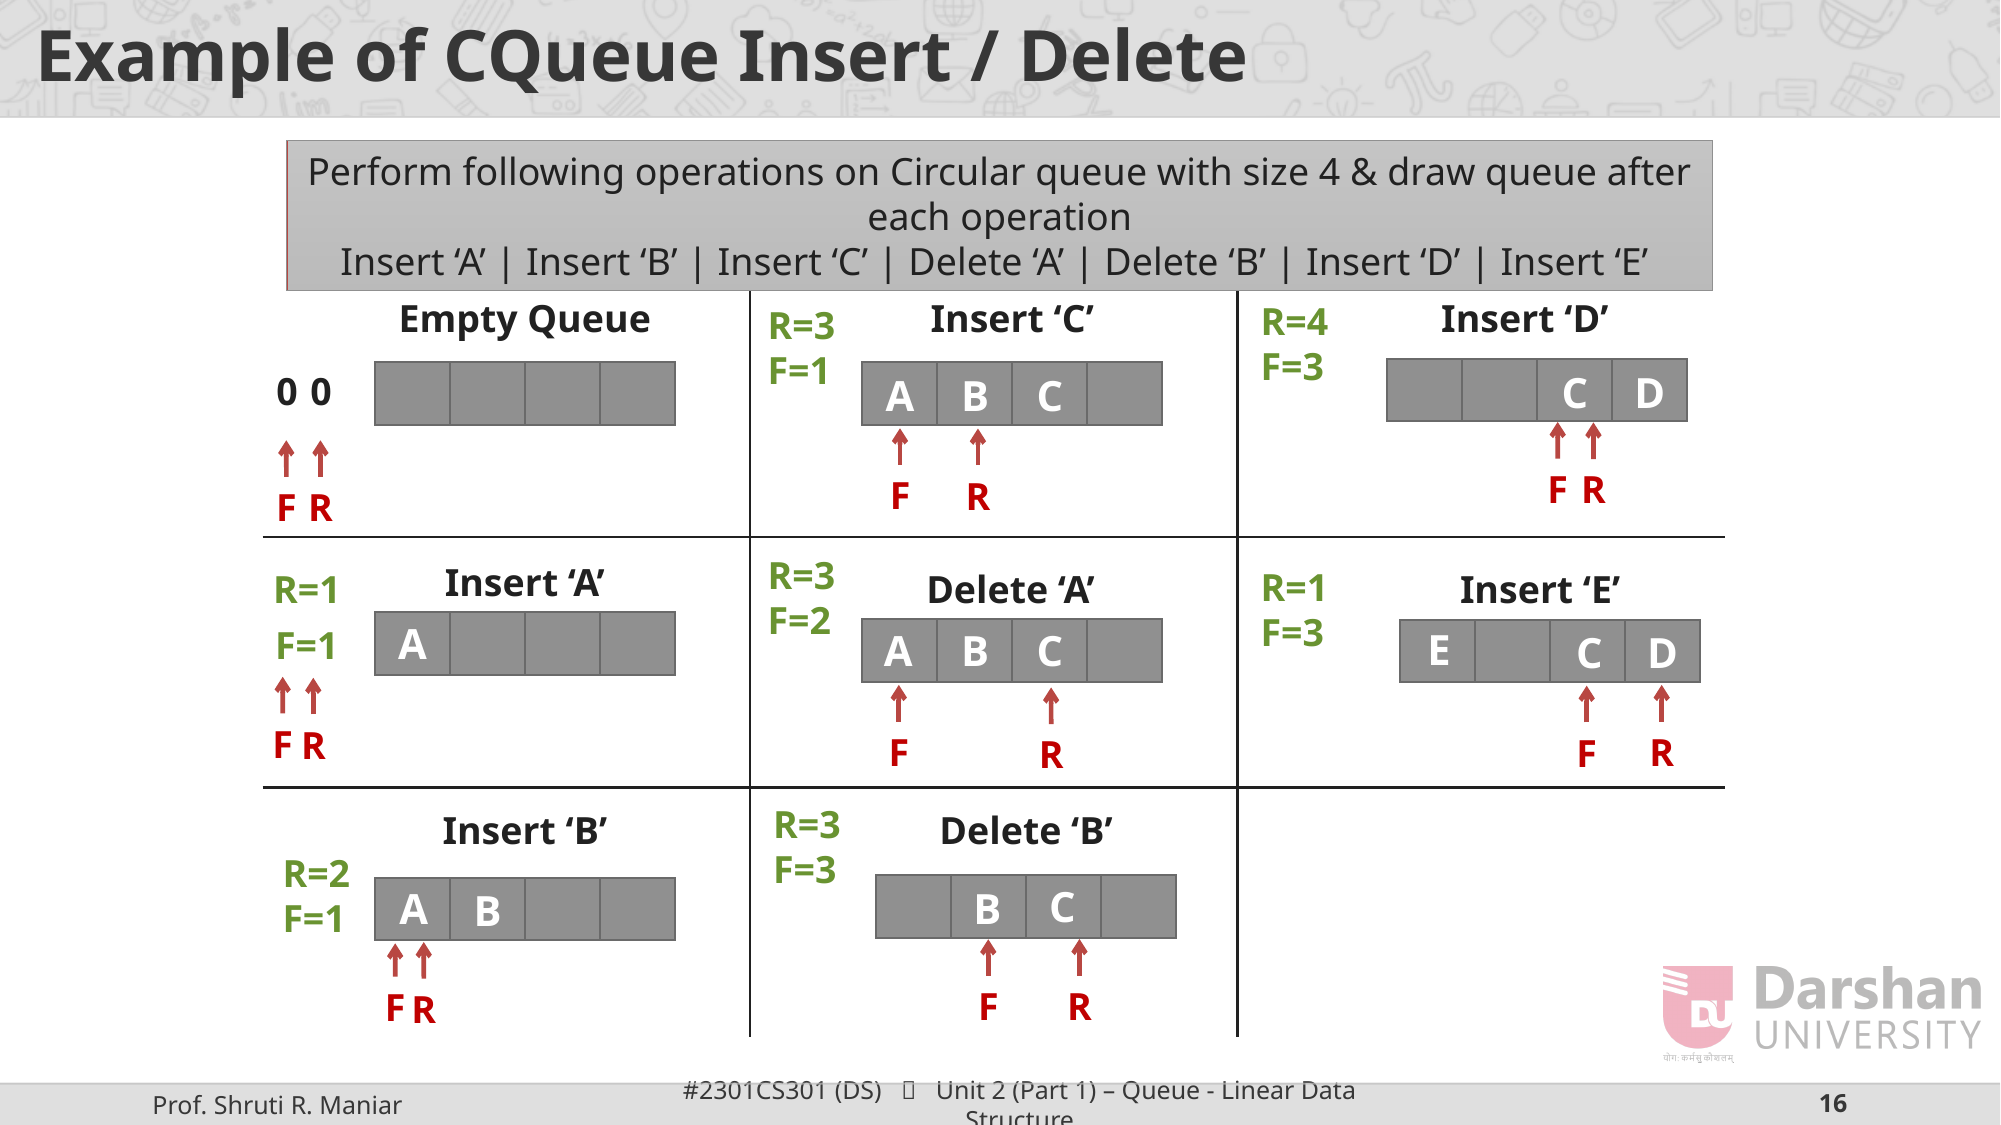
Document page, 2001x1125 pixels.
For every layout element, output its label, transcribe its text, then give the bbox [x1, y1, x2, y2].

text_box R=3 F=2 [753, 544, 851, 650]
text_box Insert ‘E’ [1390, 558, 1691, 619]
title Example of CQueue Insert / Delete [0, 0, 2000, 117]
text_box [1567, 422, 1620, 520]
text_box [294, 440, 347, 537]
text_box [1053, 938, 1106, 1037]
text_box Delete ‘B’ [876, 799, 1177, 860]
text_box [258, 676, 307, 774]
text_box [374, 877, 675, 941]
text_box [287, 677, 340, 775]
text_box F=1 [260, 614, 354, 674]
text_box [876, 875, 1177, 938]
text_box R=1 F=3 [1245, 556, 1344, 662]
text_box Insert ‘C’ [862, 291, 1163, 348]
text_box 0 [295, 360, 347, 421]
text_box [1635, 684, 1688, 783]
text_box Insert ‘B’ [374, 799, 675, 860]
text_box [862, 362, 1163, 425]
text_box R=3 F=3 [758, 793, 856, 899]
text_box Insert ‘D’ [1374, 291, 1675, 348]
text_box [371, 943, 420, 1038]
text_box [964, 939, 1013, 1037]
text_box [952, 428, 1004, 526]
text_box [397, 942, 450, 1040]
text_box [374, 362, 675, 425]
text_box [262, 440, 294, 537]
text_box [1562, 685, 1611, 783]
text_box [1533, 421, 1582, 520]
text_box Perform following operations on Circular queue with size 4 & draw queue after each operation Insert ‘A’ | Insert ‘B’ | Insert ‘C’ | Delete ‘A’ | Delete ‘B’ | Insert ‘D’ | Insert ‘E’ [286, 140, 1713, 291]
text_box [875, 428, 925, 526]
text_box R=2 F=1 [267, 842, 365, 947]
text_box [1387, 358, 1688, 422]
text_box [374, 612, 675, 675]
text_box R=3 F=1 [753, 294, 851, 400]
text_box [874, 684, 923, 783]
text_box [1399, 619, 1700, 683]
text_box Empty Queue [374, 291, 675, 348]
text_box R=1 [258, 558, 356, 619]
text_box 0 [261, 360, 295, 421]
text_box R=4 F=3 [1245, 291, 1344, 395]
text_box Insert ‘A’ [374, 551, 675, 612]
text_box Delete ‘A’ [860, 558, 1161, 619]
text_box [862, 619, 1163, 682]
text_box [1025, 687, 1077, 785]
